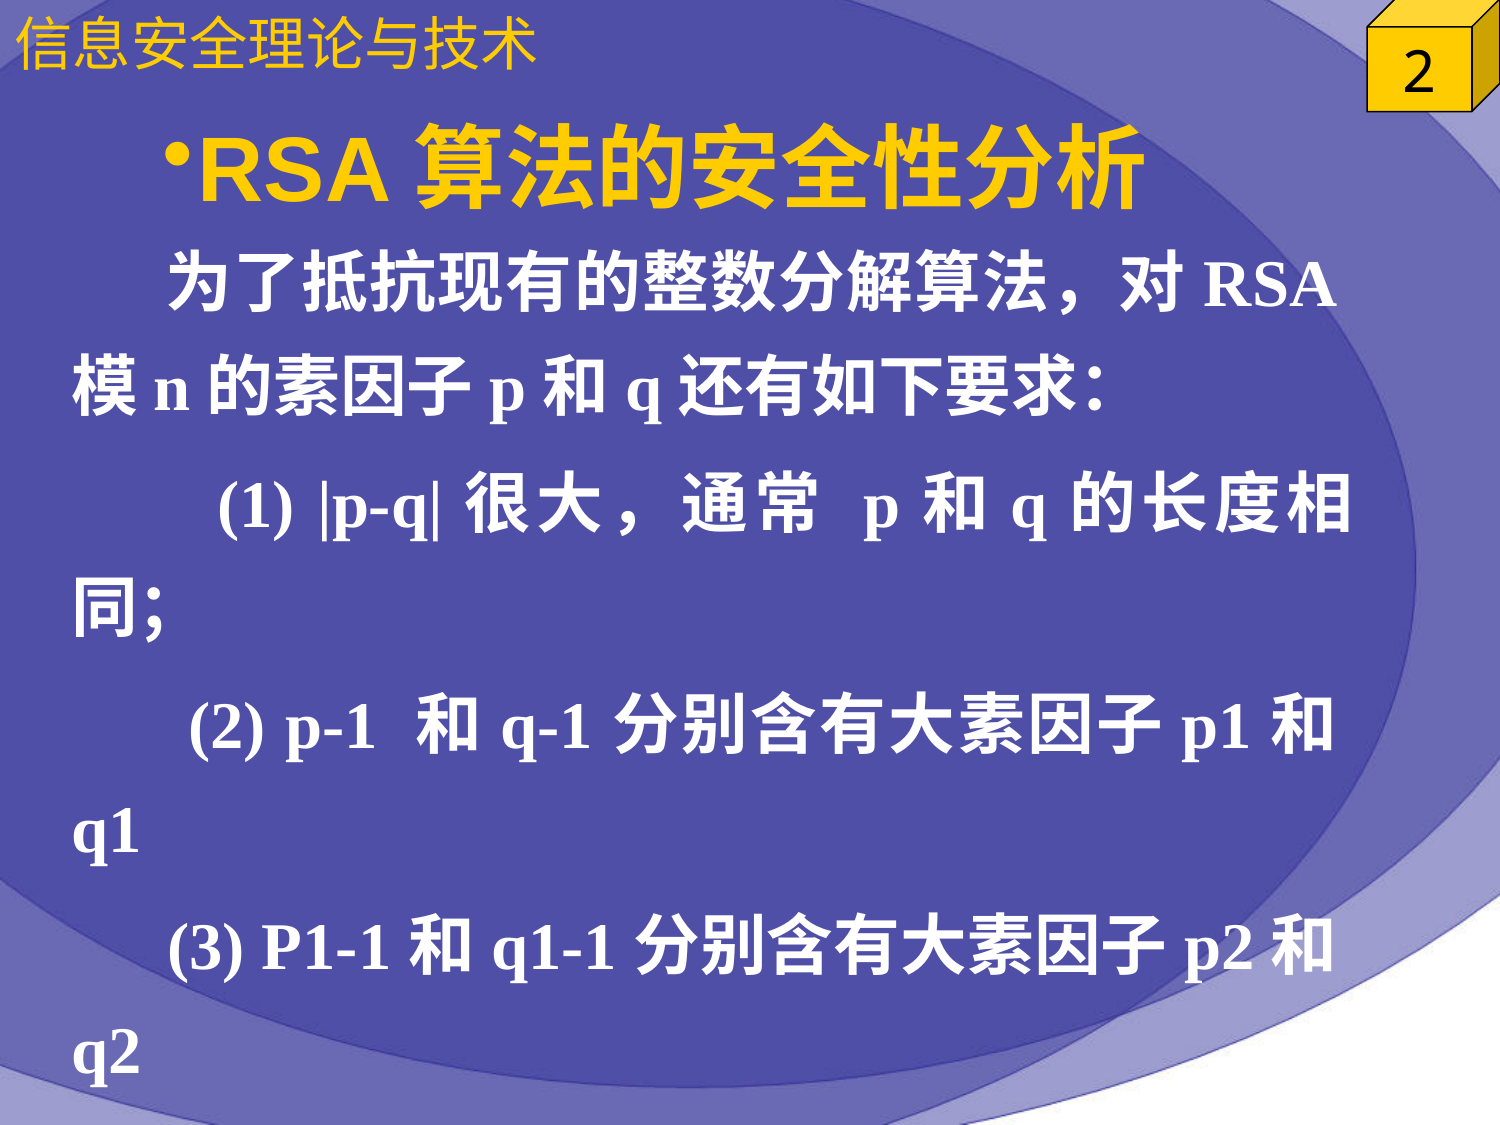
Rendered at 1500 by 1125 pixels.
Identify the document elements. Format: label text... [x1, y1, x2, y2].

text_box 为了抵抗现有的整数分解算法，对RSA模n的素因子p和q还有如下要求： (1) |p-q|很大，通常 p和q的长度相同； (2) p-1 和q-1分别含有大素因子p1和q1 (3) P1-1和q1-1分别含有大素因子p2和q2 (4) p+1和q+1分别含有大素因子p3和q3 [0, 208, 1369, 771]
picture [0, 0, 1500, 1125]
text_box RSA算法的安全性分析 [147, 89, 1222, 208]
